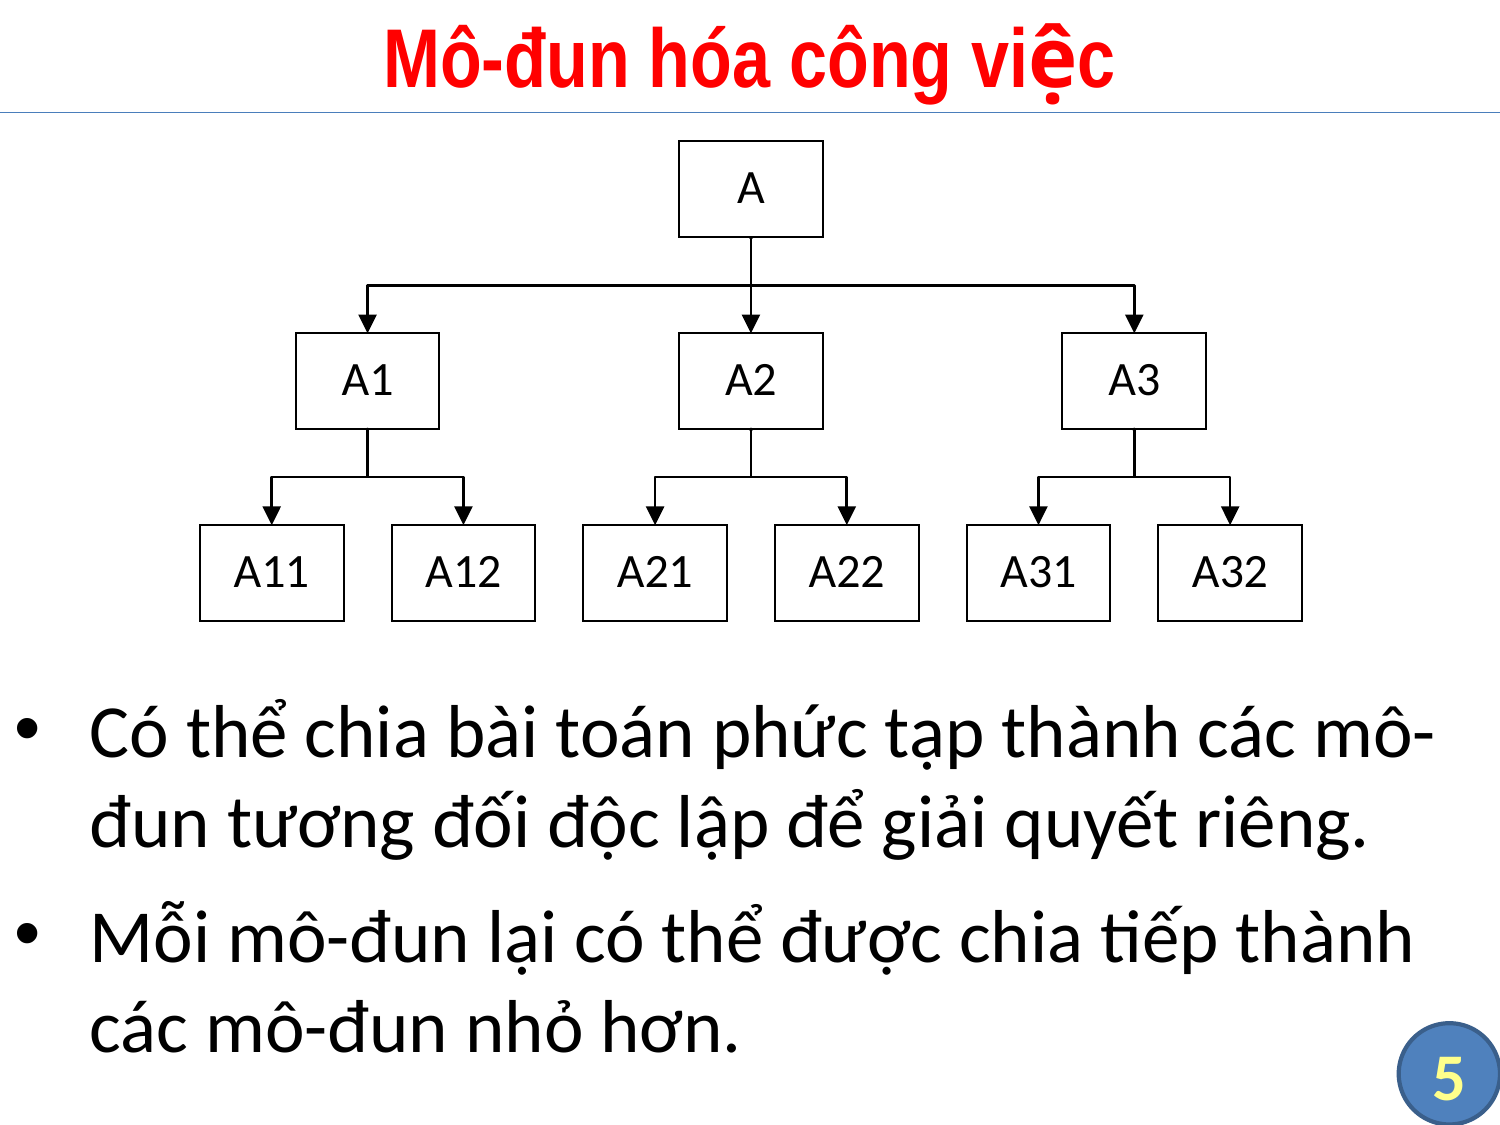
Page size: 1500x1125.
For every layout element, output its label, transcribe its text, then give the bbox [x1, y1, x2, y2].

picture [195, 137, 1305, 626]
slide_number 5 [1399, 1075, 1500, 1125]
title Mô-đun hóa công việc [0, 0, 1500, 113]
text_box Có thể chia bài toán phức tạp thành các mô-đun tương đối độc lập để giải quyết riêng. Mỗi mô-đun lại có thể được chia tiếp thành các mô-đun nhỏ hơn. [0, 674, 1500, 1075]
